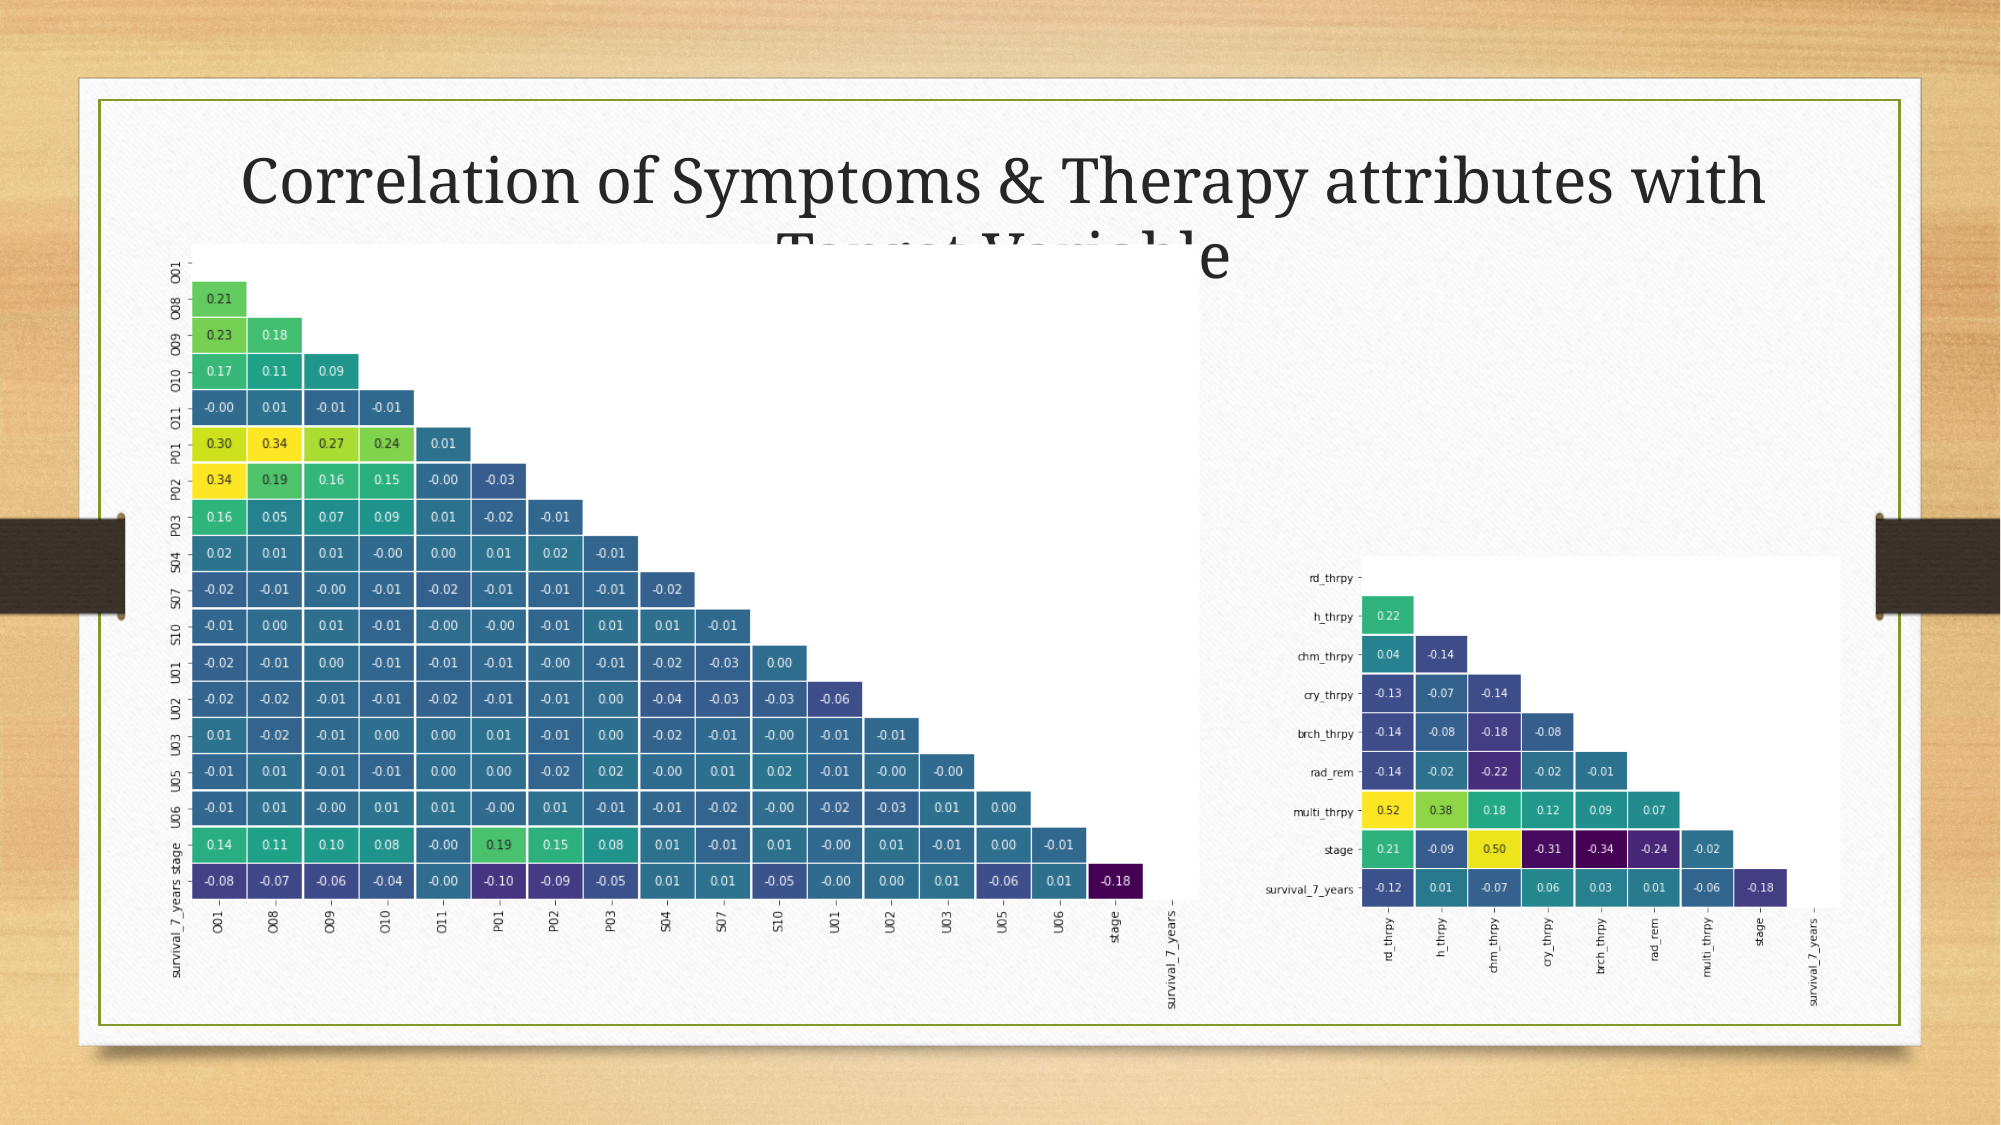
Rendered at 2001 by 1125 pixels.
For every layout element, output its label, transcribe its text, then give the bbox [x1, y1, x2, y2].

picture [0, 0, 2001, 1125]
text_box Correlation of Symptoms & Therapy attributes with Target Variable [159, 133, 1850, 236]
